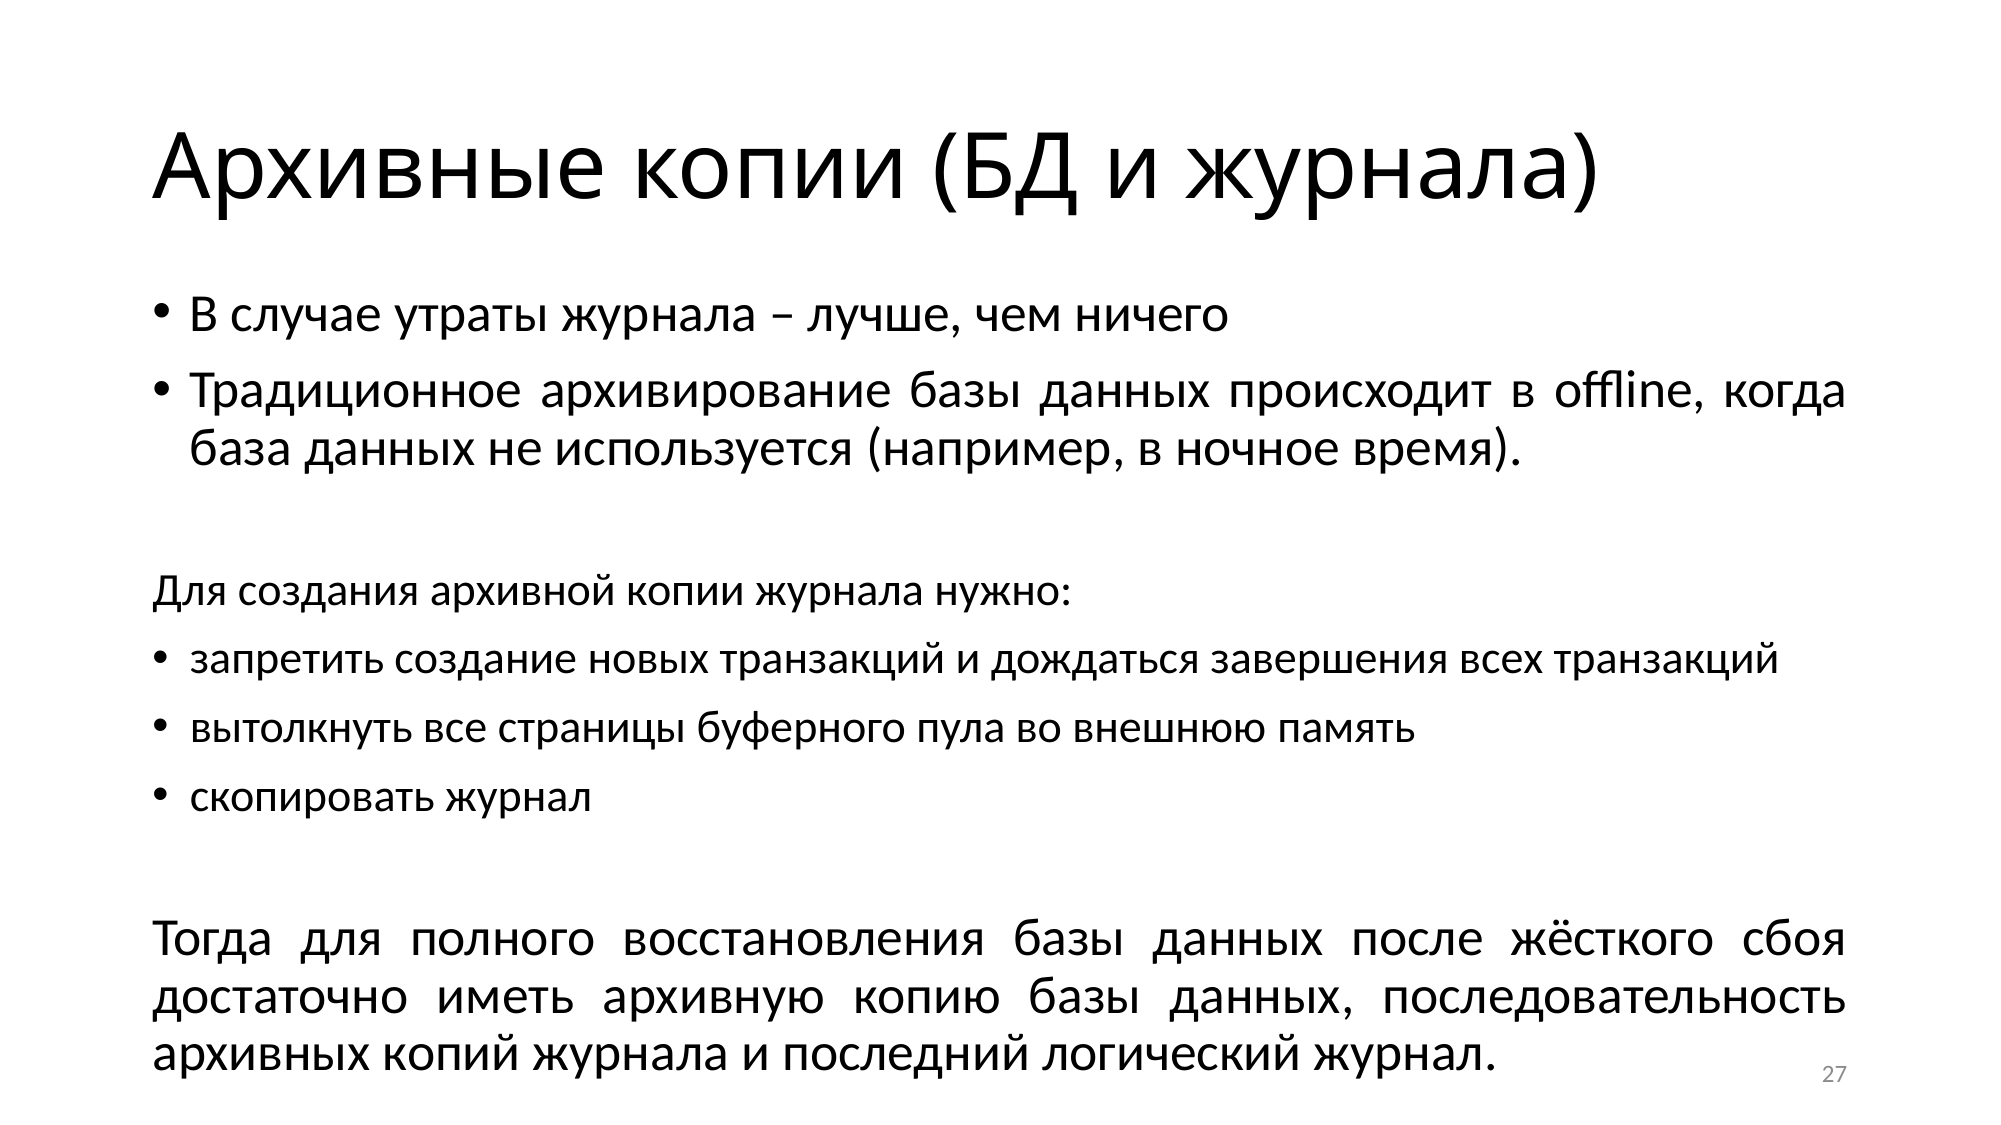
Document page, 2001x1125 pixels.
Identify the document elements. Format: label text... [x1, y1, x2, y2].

list В случае утраты журнала – лучше, чем ничего Традиционное архивирование базы данных происходит в offline, когда база данных не используется (например, в ночное время). Для создания архивной копии журнала нужно: запретить создание новых транзакций и дождаться завершения всех транзакций вытолкнуть все страницы буферного пула во внешнюю память скопировать журнал Тогда для полного восстановления базы данных после жёсткого сбоя достаточно иметь архивную копию базы данных, последовательность архивных копий журнала и последний логический журнал. [137, 277, 1863, 1103]
slide_number 27 [1412, 1042, 1863, 1103]
title Архивные копии (БД и журнала) [137, 59, 1863, 277]
